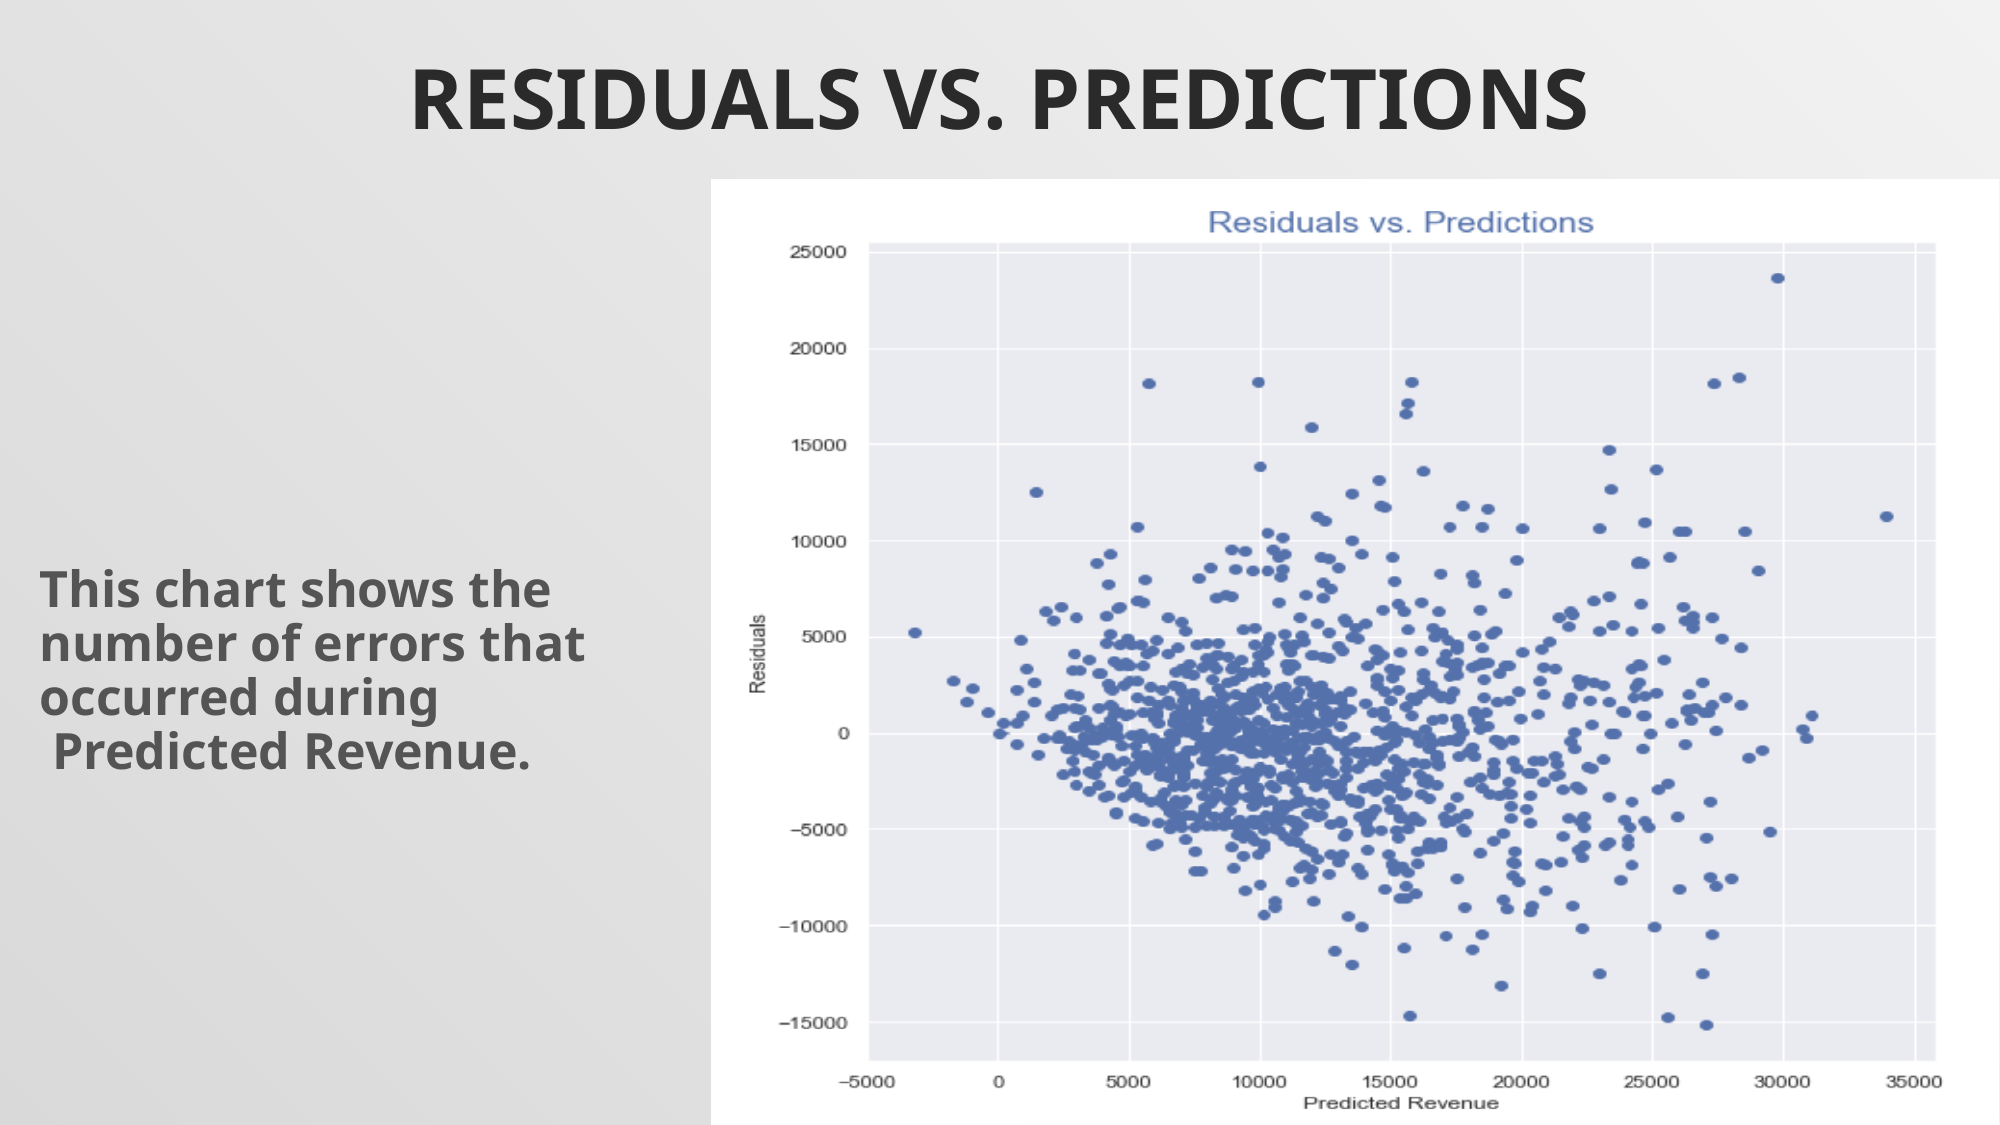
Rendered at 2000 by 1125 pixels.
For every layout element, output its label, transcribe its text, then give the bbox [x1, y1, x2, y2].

text_box This chart shows the number of errors that occurred during Predicted Revenue. [24, 556, 711, 788]
title Residuals vs. Predictions [199, 24, 1800, 155]
picture [711, 179, 2000, 1125]
